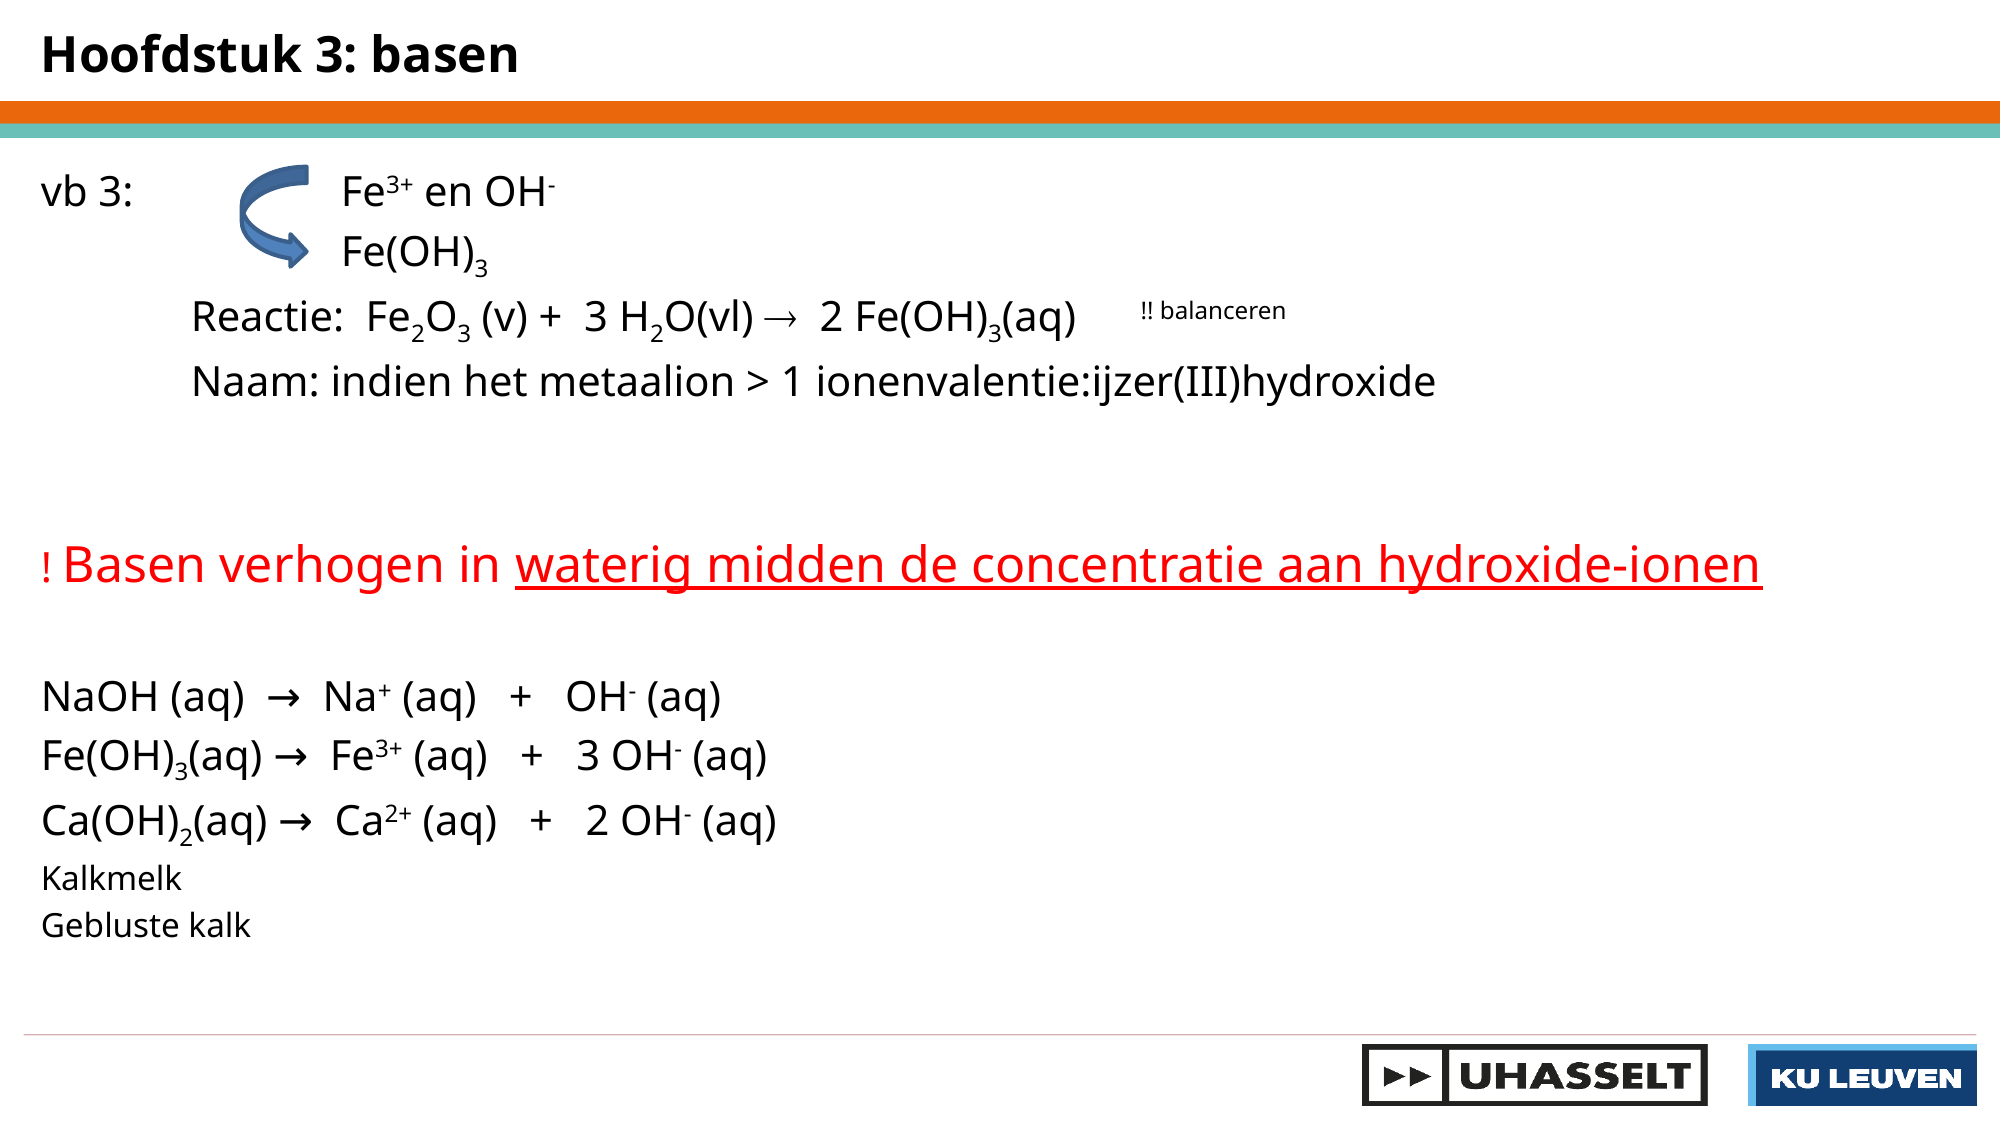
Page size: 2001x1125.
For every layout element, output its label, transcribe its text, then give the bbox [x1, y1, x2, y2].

text_box [239, 164, 309, 269]
list vb 3: Fe3+ en OH- Fe(OH)3 Reactie: Fe2O3 (v) + 3 H2O(vl)  2 Fe(OH)3(aq) !! balanceren Naam: indien het metaalion > 1 ionenvalentie:ijzer(III)hydroxide ! Basen verhogen in waterig midden de concentratie aan hydroxide-ionen NaOH (aq) → Na+ (aq) + OH- (aq) Fe(OH)3(aq) → Fe3+ (aq) + 3 OH- (aq) Ca(OH)2(aq) → Ca2+ (aq) + 2 OH- (aq) Kalkmelk Gebluste kalk [25, 149, 1973, 1005]
title Hoofdstuk 3: basen [25, 7, 1993, 98]
picture [1362, 1044, 1977, 1106]
